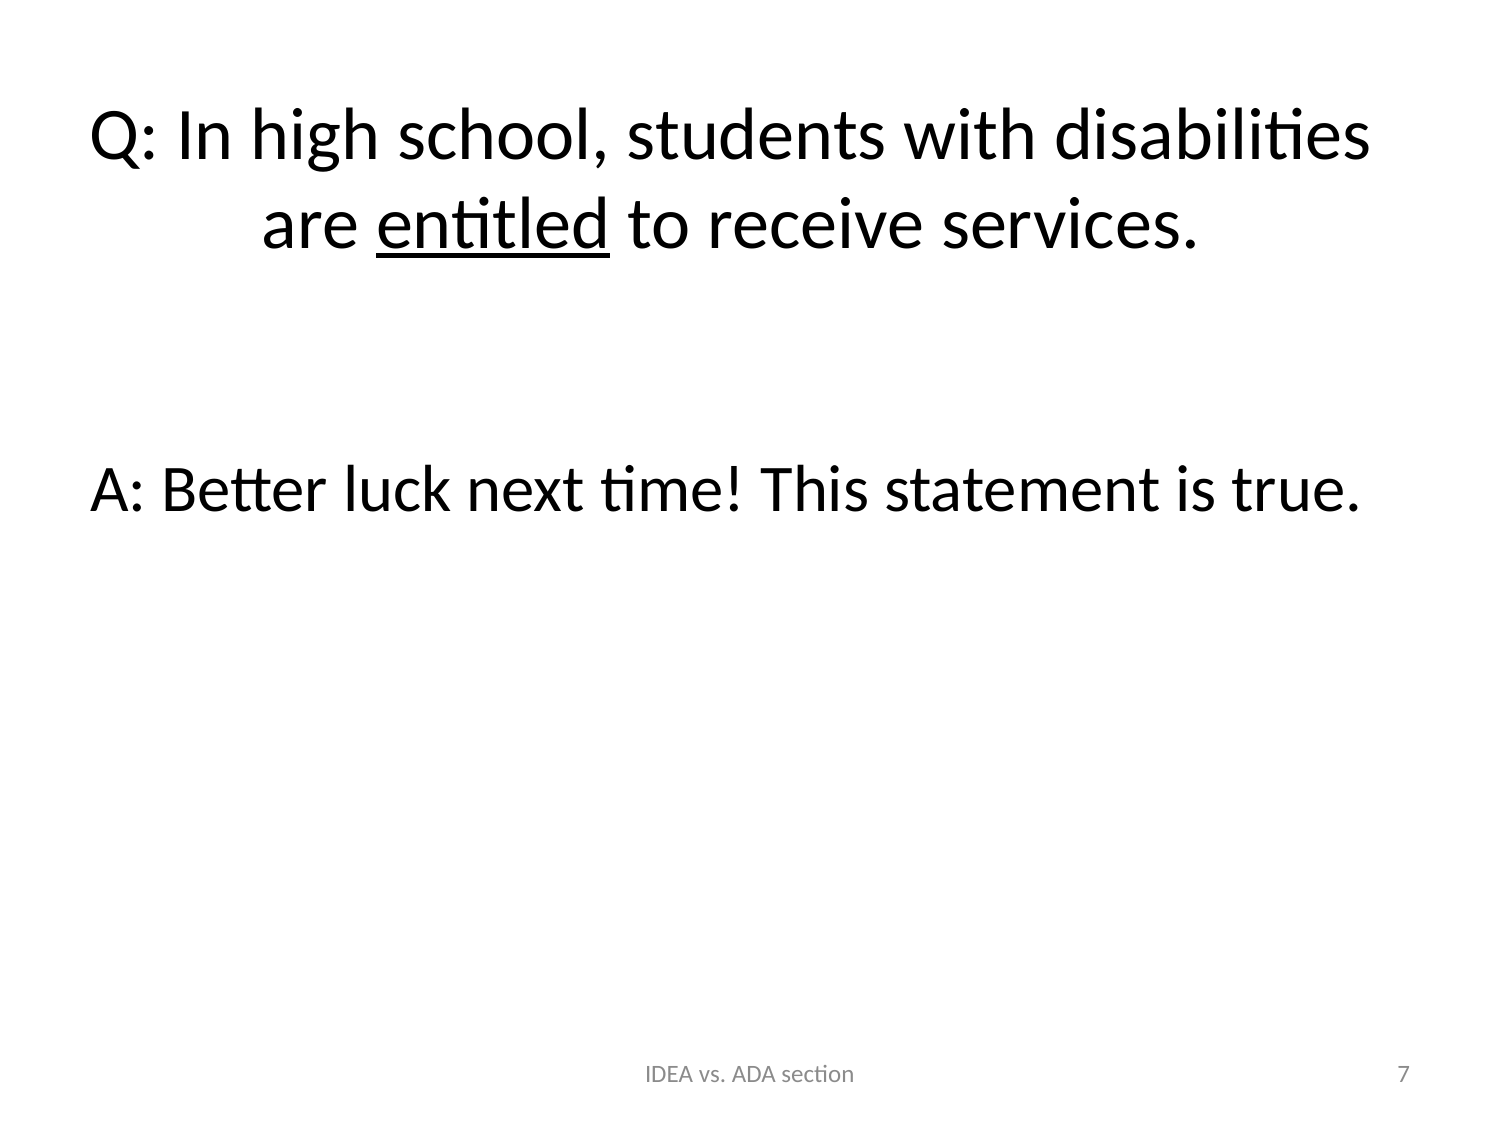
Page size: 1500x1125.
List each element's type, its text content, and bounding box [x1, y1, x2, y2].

footer IDEA vs. ADA section [512, 1042, 988, 1103]
title Q: In high school, students with disabilities are entitled to receive services. [37, 75, 1425, 363]
list A: Better luck next time! This statement is true. [75, 437, 1425, 1005]
slide_number 7 [1074, 1042, 1425, 1103]
